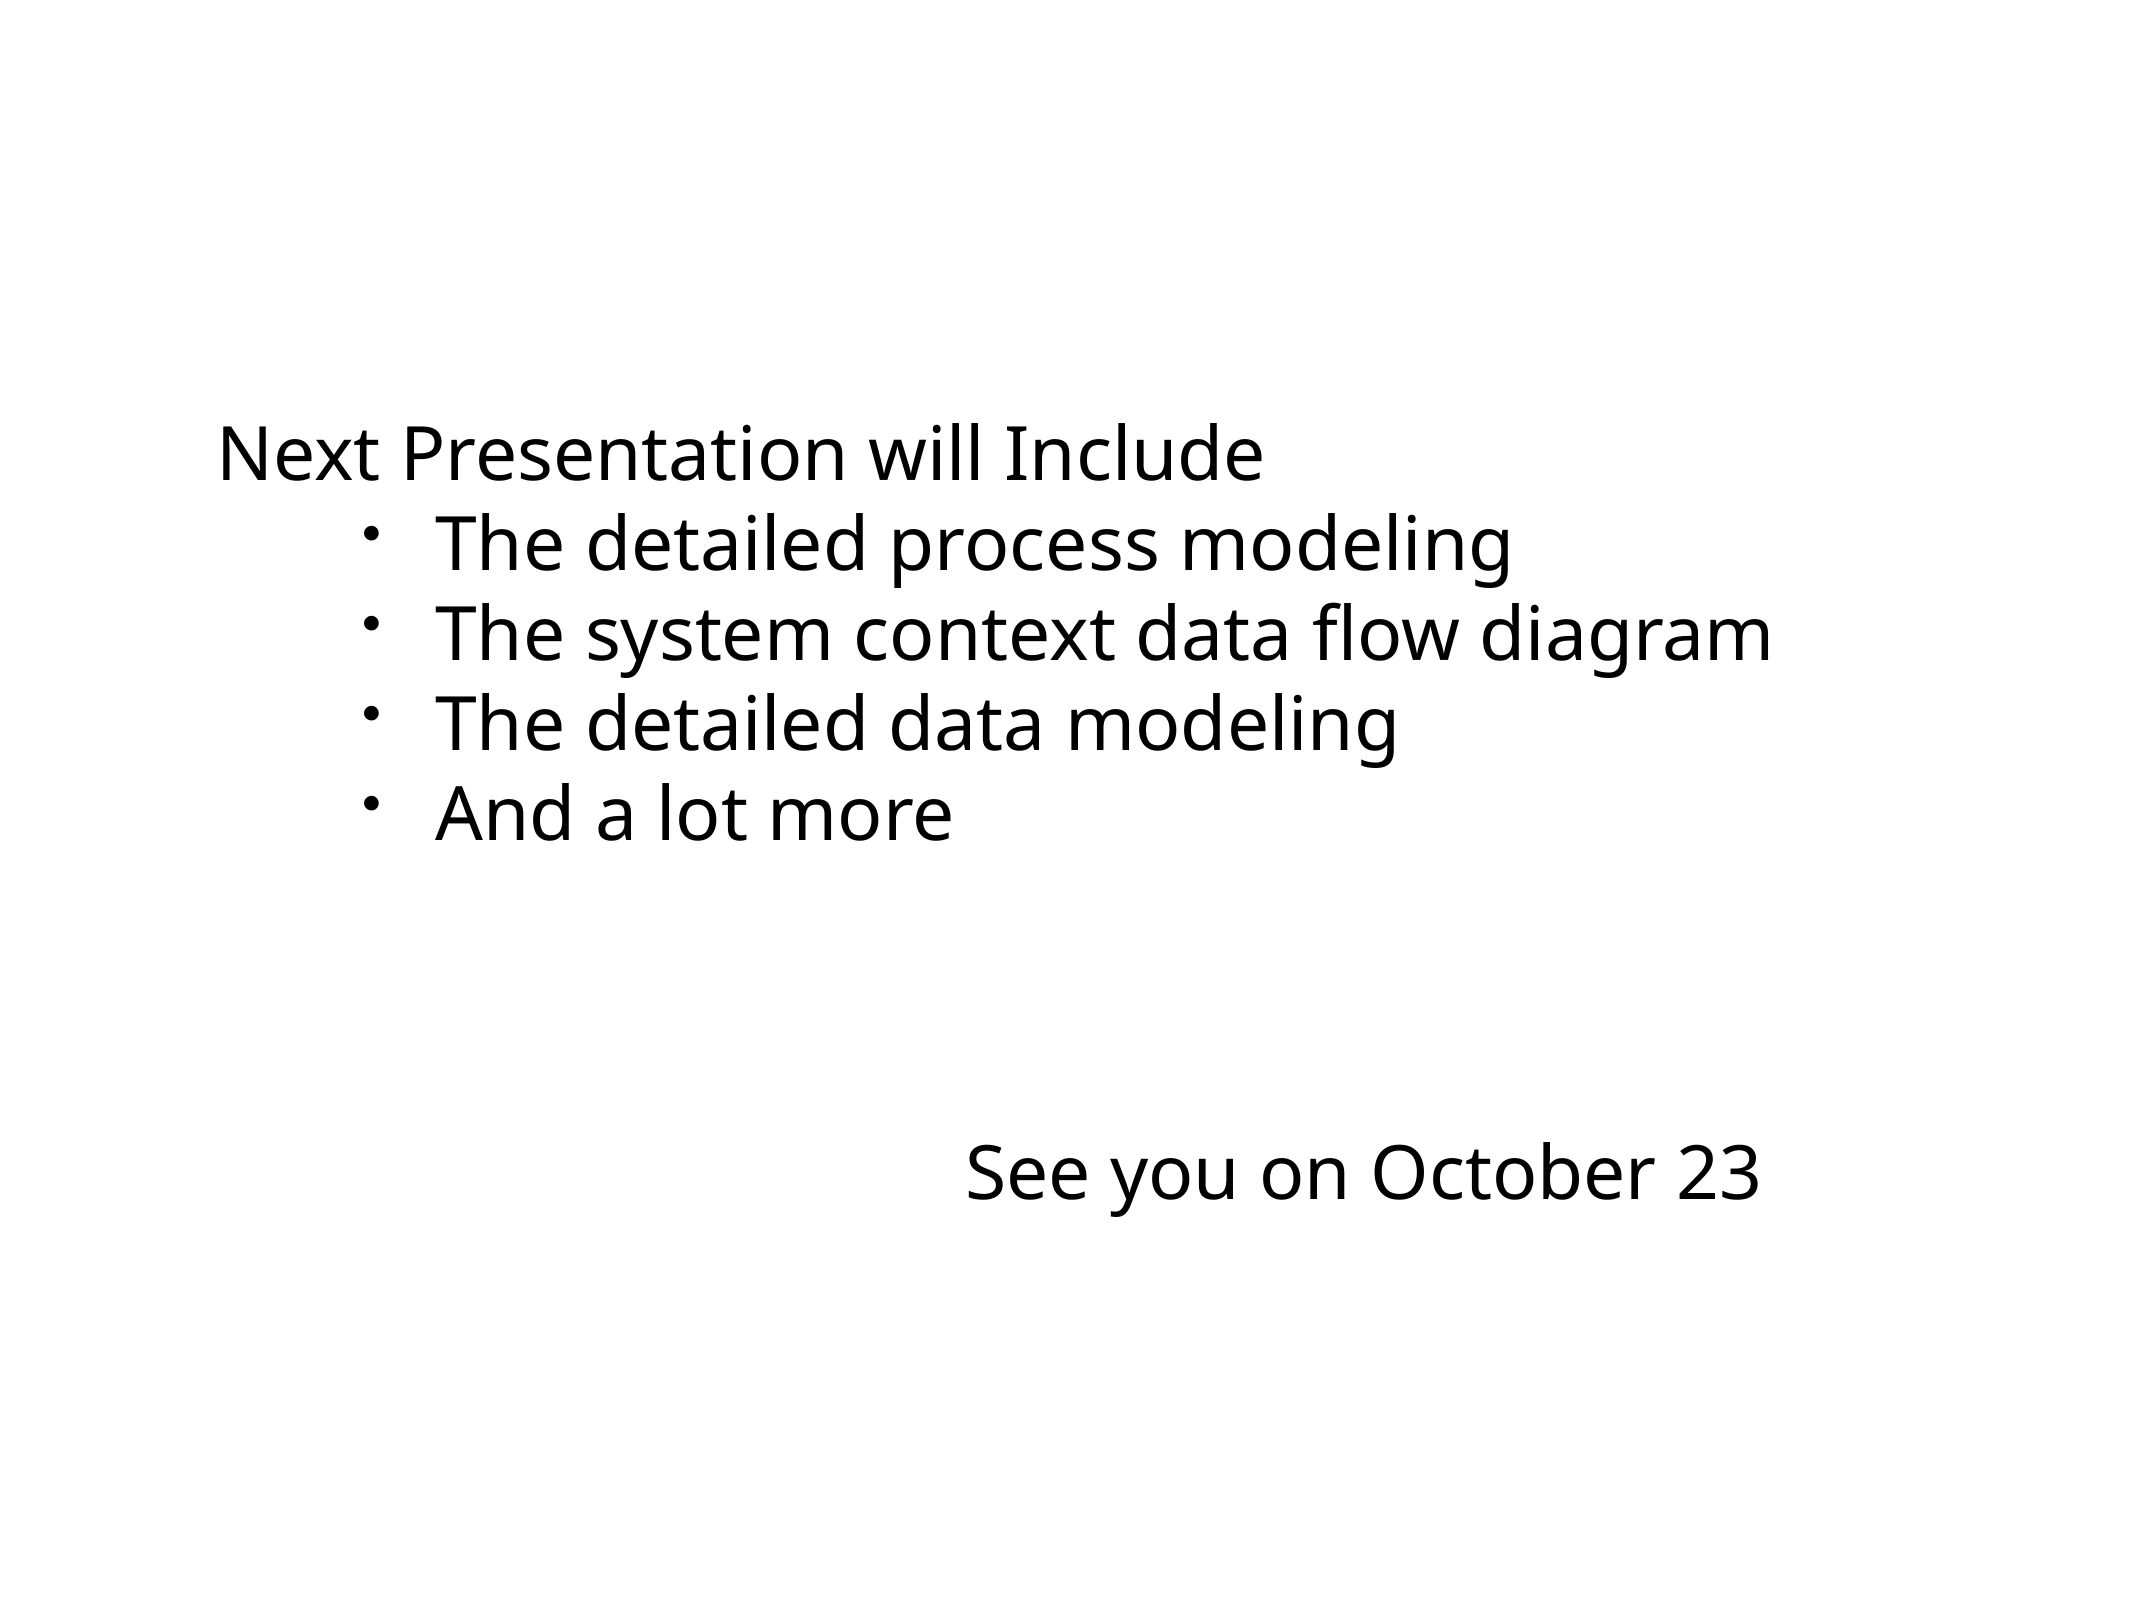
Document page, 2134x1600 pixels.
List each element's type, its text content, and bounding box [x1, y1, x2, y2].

text_box Next Presentation will Include The detailed process modeling The system context data flow diagram The detailed data modeling And a lot more [208, 397, 1809, 864]
text_box See you on October 23 [956, 1116, 1772, 1223]
